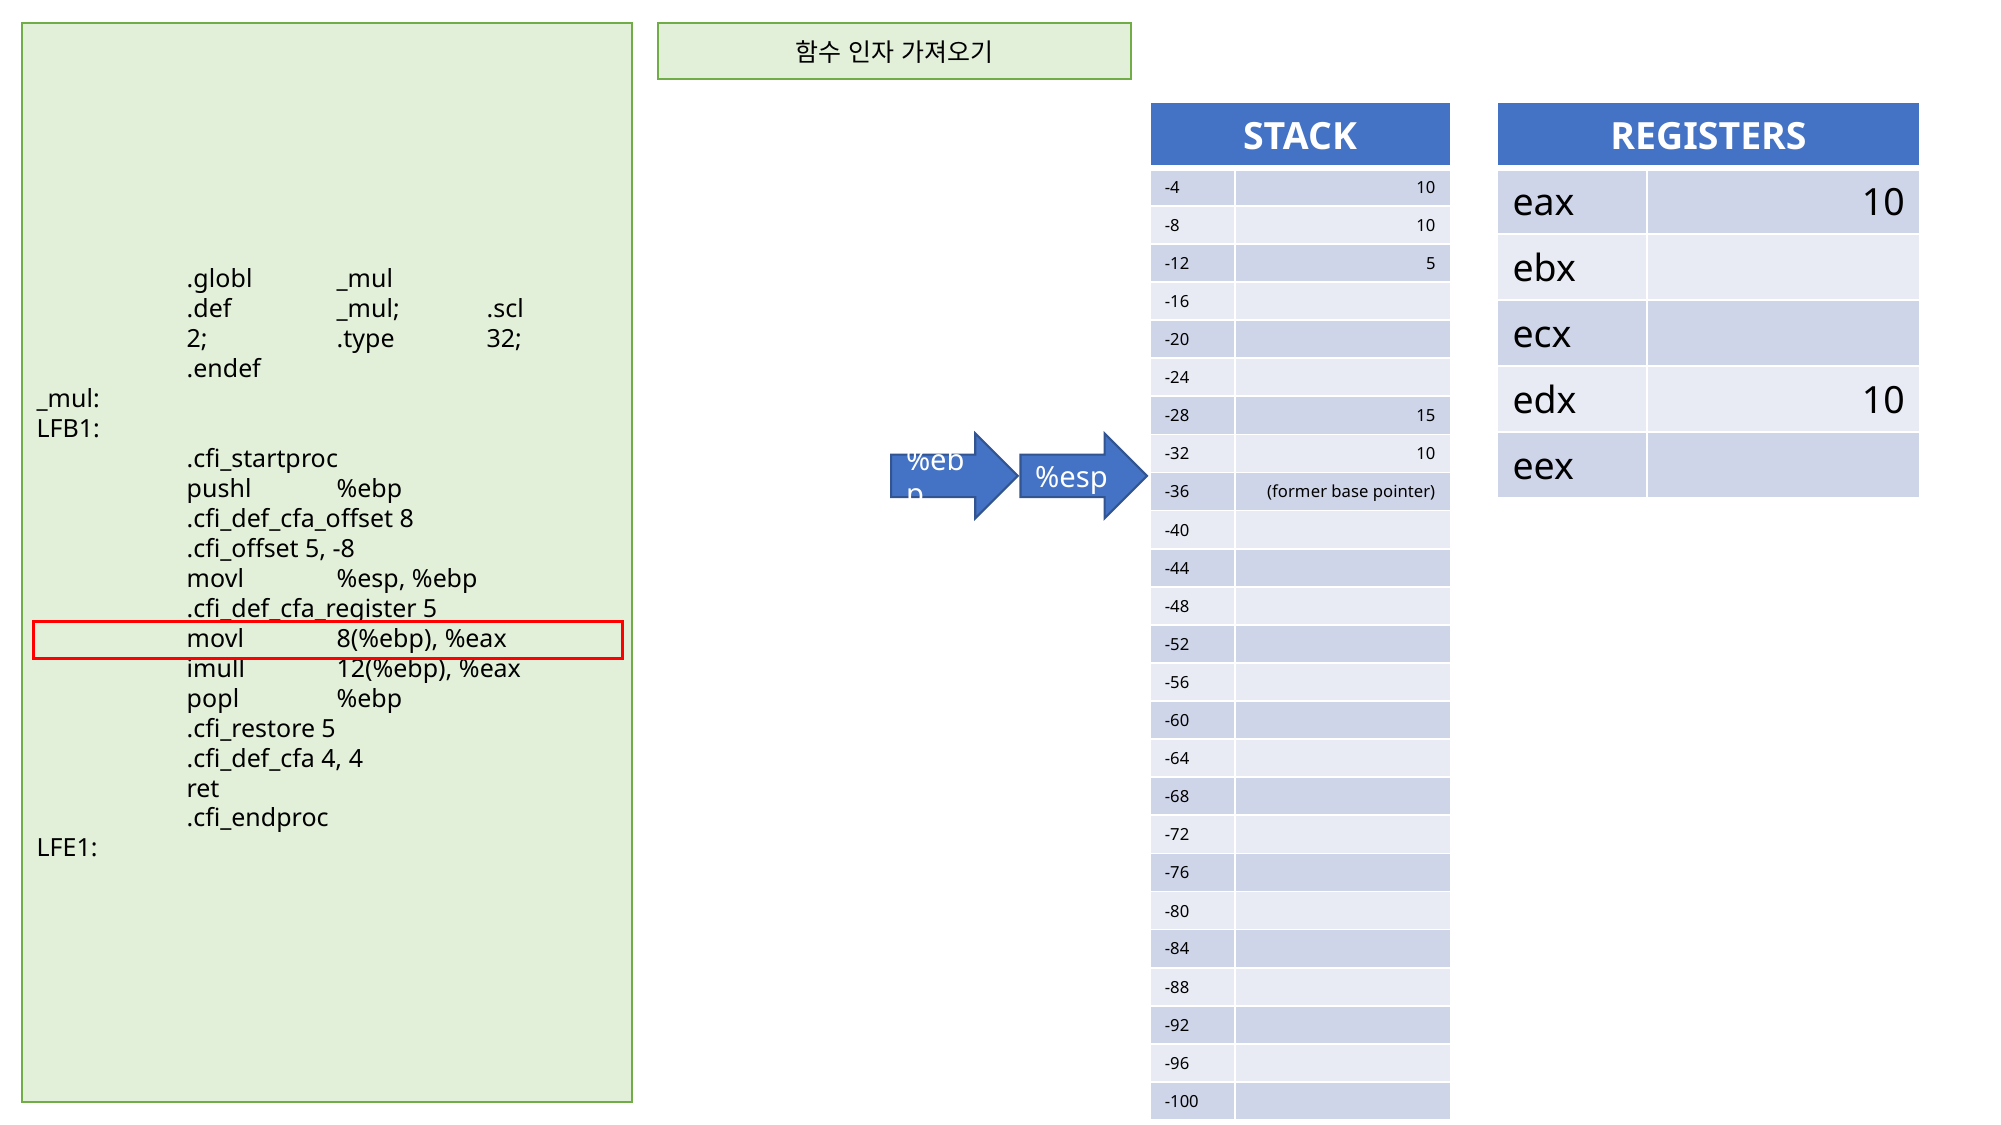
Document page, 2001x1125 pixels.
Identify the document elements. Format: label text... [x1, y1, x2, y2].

table_cell -80 [1151, 892, 1234, 929]
table_cell [1236, 1045, 1450, 1081]
table_cell [1236, 702, 1450, 738]
table_cell [1236, 664, 1450, 700]
table_cell -44 [1151, 550, 1234, 586]
table_cell [1236, 740, 1450, 776]
table_cell -64 [1151, 740, 1234, 776]
table_cell -4 [1151, 171, 1234, 205]
table_cell 10 [1236, 435, 1450, 472]
table_header STACK [1151, 103, 1450, 165]
table_cell [1236, 854, 1450, 891]
table_cell eax [1498, 171, 1646, 233]
table_cell 10 [1648, 367, 1919, 431]
table_cell -52 [1151, 626, 1234, 662]
table_cell 5 [1236, 245, 1450, 281]
table_cell ecx [1498, 301, 1646, 365]
table_cell -32 [1151, 435, 1234, 472]
table_cell [1236, 892, 1450, 929]
table_cell -36 [1151, 473, 1234, 510]
table_cell ebx [1498, 235, 1646, 299]
text_box 함수 인자 가져오기 [657, 22, 1132, 80]
table_header REGISTERS [1498, 103, 1919, 165]
table_cell [1236, 511, 1450, 548]
table_cell [1236, 626, 1450, 662]
table_cell [1648, 433, 1919, 497]
table_cell 15 [1236, 397, 1450, 434]
table_cell -16 [1151, 283, 1234, 319]
table_cell -72 [1151, 816, 1234, 853]
table_cell -28 [1151, 397, 1234, 434]
table_cell -12 [1151, 245, 1234, 281]
table_cell [1236, 816, 1450, 853]
table_cell -20 [1151, 321, 1234, 357]
text_box %esp [1019, 430, 1149, 521]
table_cell -24 [1151, 359, 1234, 395]
table_cell -76 [1151, 854, 1234, 891]
table_cell -8 [1151, 207, 1234, 243]
text_box [33, 621, 624, 659]
table_cell -68 [1151, 778, 1234, 814]
table_cell [1236, 969, 1450, 1005]
table_cell -56 [1151, 664, 1234, 700]
table_cell -84 [1151, 930, 1234, 967]
table_cell -88 [1151, 969, 1234, 1005]
table_cell [1236, 778, 1450, 814]
table_cell [1236, 321, 1450, 357]
table_cell 10 [1236, 171, 1450, 205]
table_cell -96 [1151, 1045, 1234, 1081]
text_box %ebp [890, 430, 1019, 521]
table_cell [1648, 235, 1919, 299]
table_cell -60 [1151, 702, 1234, 738]
table_cell [1236, 1007, 1450, 1043]
table_cell (former base pointer) [1236, 473, 1450, 510]
table_cell [1648, 301, 1919, 365]
text_box .globl _mul .def _mul; .scl 2; .type 32; .endef _mul: LFB1: .cfi_startproc pushl %ebp .cfi_def_cfa_offset 8 .cfi_offset 5, -8 movl %esp, %ebp .cfi_def_cfa_register 5 movl 8(%ebp), %eax imull 12(%ebp), %eax popl %ebp .cfi_restore 5 .cfi_def_cfa 4, 4 ret .cfi_endproc LFE1: [21, 22, 633, 1103]
table_cell [1236, 588, 1450, 624]
table_cell [1236, 283, 1450, 319]
table_cell edx [1498, 367, 1646, 431]
table_cell -100 [1151, 1083, 1234, 1119]
table_cell [1236, 1083, 1450, 1119]
table_cell eex [1498, 433, 1646, 497]
table_cell [1236, 930, 1450, 967]
table_cell -48 [1151, 588, 1234, 624]
table_cell [1236, 550, 1450, 586]
table_cell 10 [1236, 207, 1450, 243]
table_cell -40 [1151, 511, 1234, 548]
table_cell [1236, 359, 1450, 395]
table_cell -92 [1151, 1007, 1234, 1043]
table_cell 10 [1648, 171, 1919, 233]
